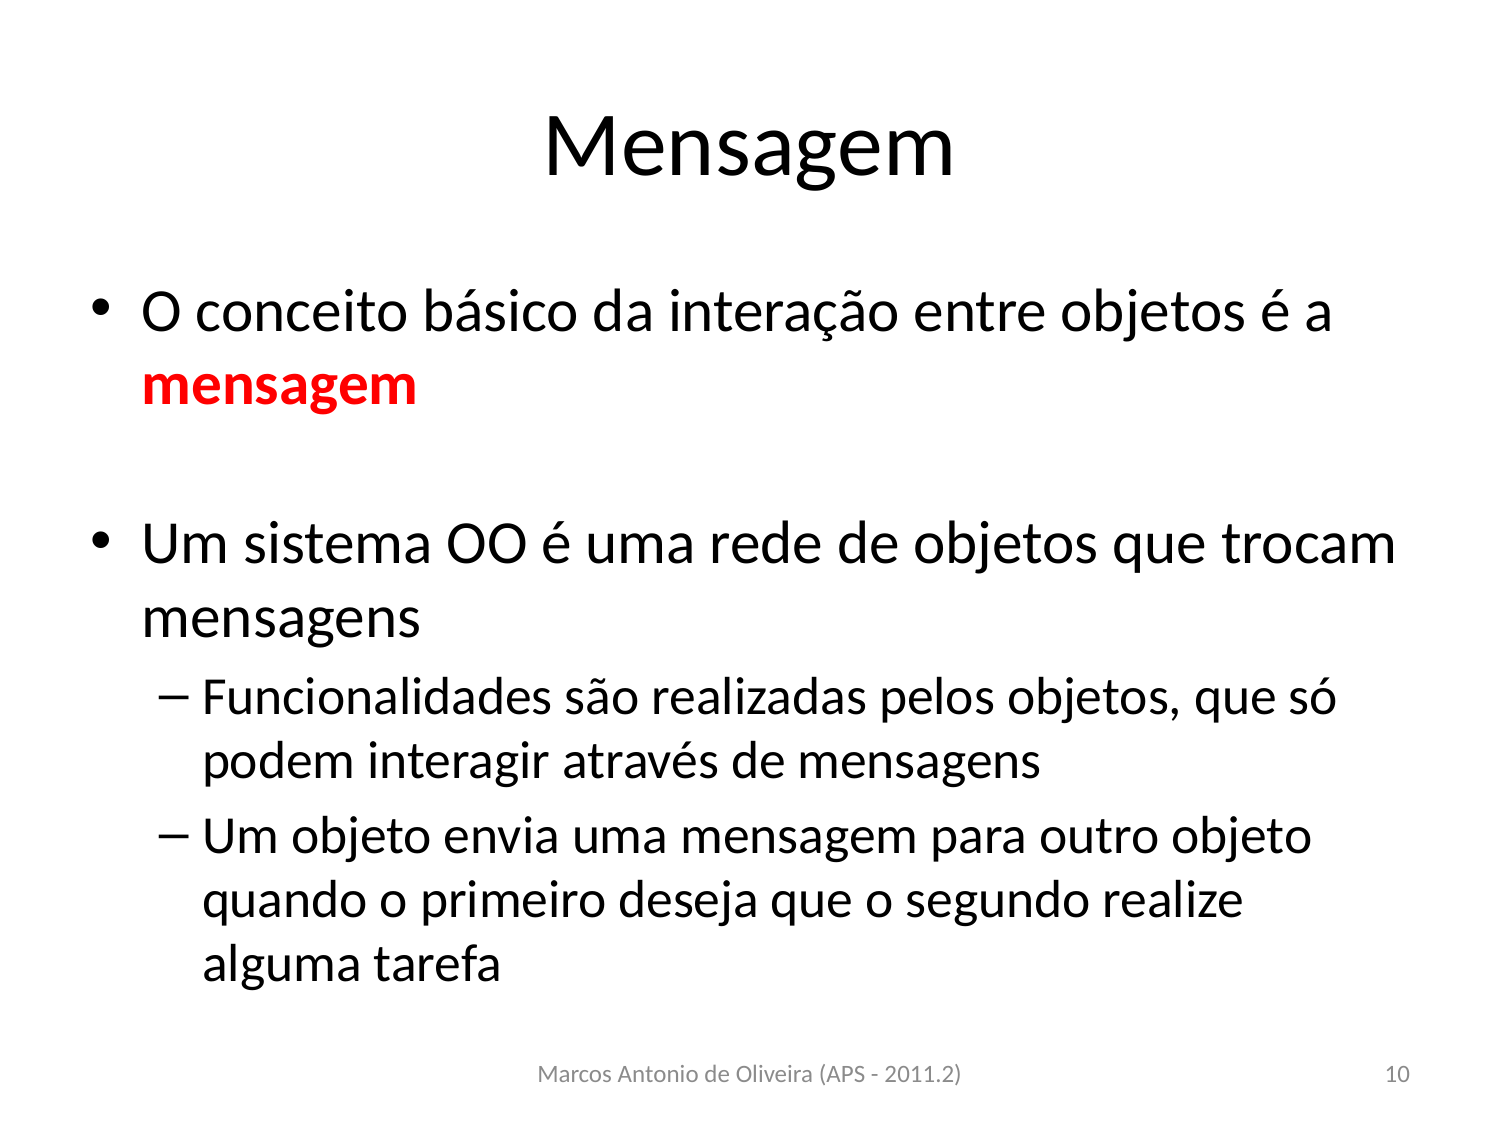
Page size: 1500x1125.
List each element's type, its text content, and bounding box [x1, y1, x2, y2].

footer Marcos Antonio de Oliveira (APS - 2011.2) [512, 1042, 988, 1103]
list O conceito básico da interação entre objetos é a mensagem Um sistema OO é uma rede de objetos que trocam mensagens Funcionalidades são realizadas pelos objetos, que só podem interagir através de mensagens Um objeto envia uma mensagem para outro objeto quando o primeiro deseja que o segundo realize alguma tarefa [75, 262, 1425, 1005]
title Mensagem [75, 45, 1425, 233]
slide_number 10 [1074, 1042, 1425, 1103]
